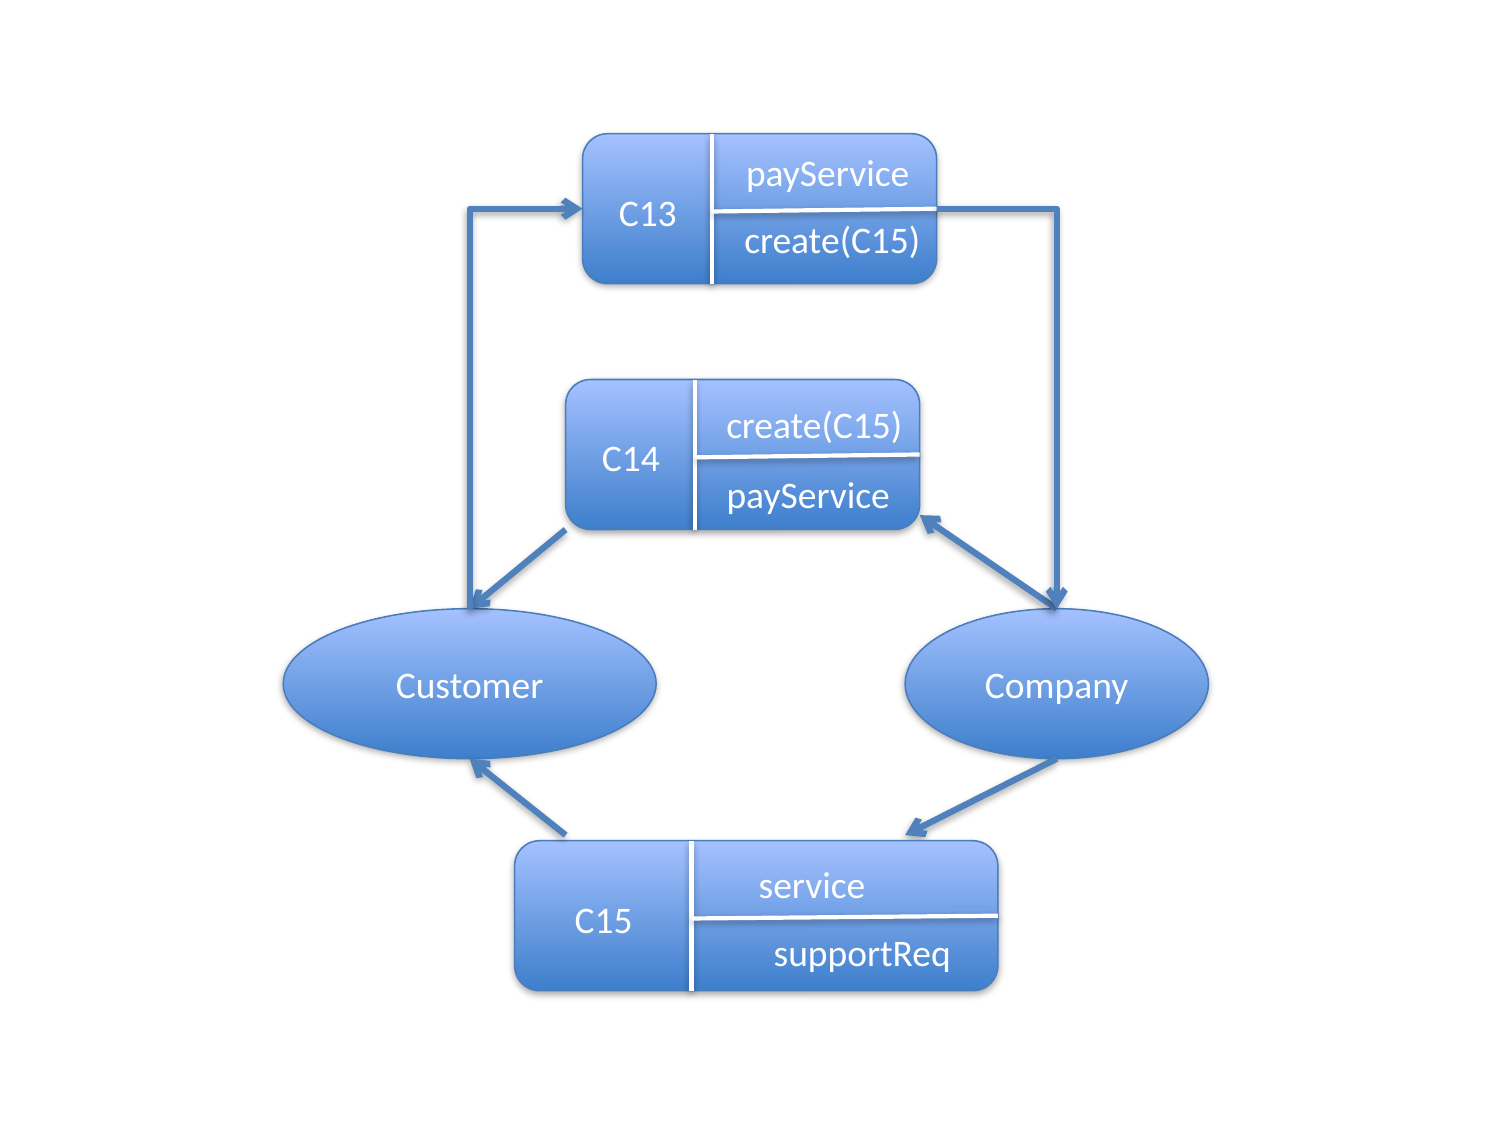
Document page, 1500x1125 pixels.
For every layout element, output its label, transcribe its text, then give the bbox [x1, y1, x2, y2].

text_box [919, 514, 931, 609]
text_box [469, 529, 566, 609]
text_box Company [904, 608, 1210, 760]
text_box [582, 133, 938, 284]
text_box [936, 208, 1057, 609]
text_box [565, 379, 920, 530]
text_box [325, 351, 727, 466]
text_box Customer [282, 607, 657, 760]
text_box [904, 758, 1057, 836]
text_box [469, 758, 566, 836]
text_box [514, 840, 1006, 991]
